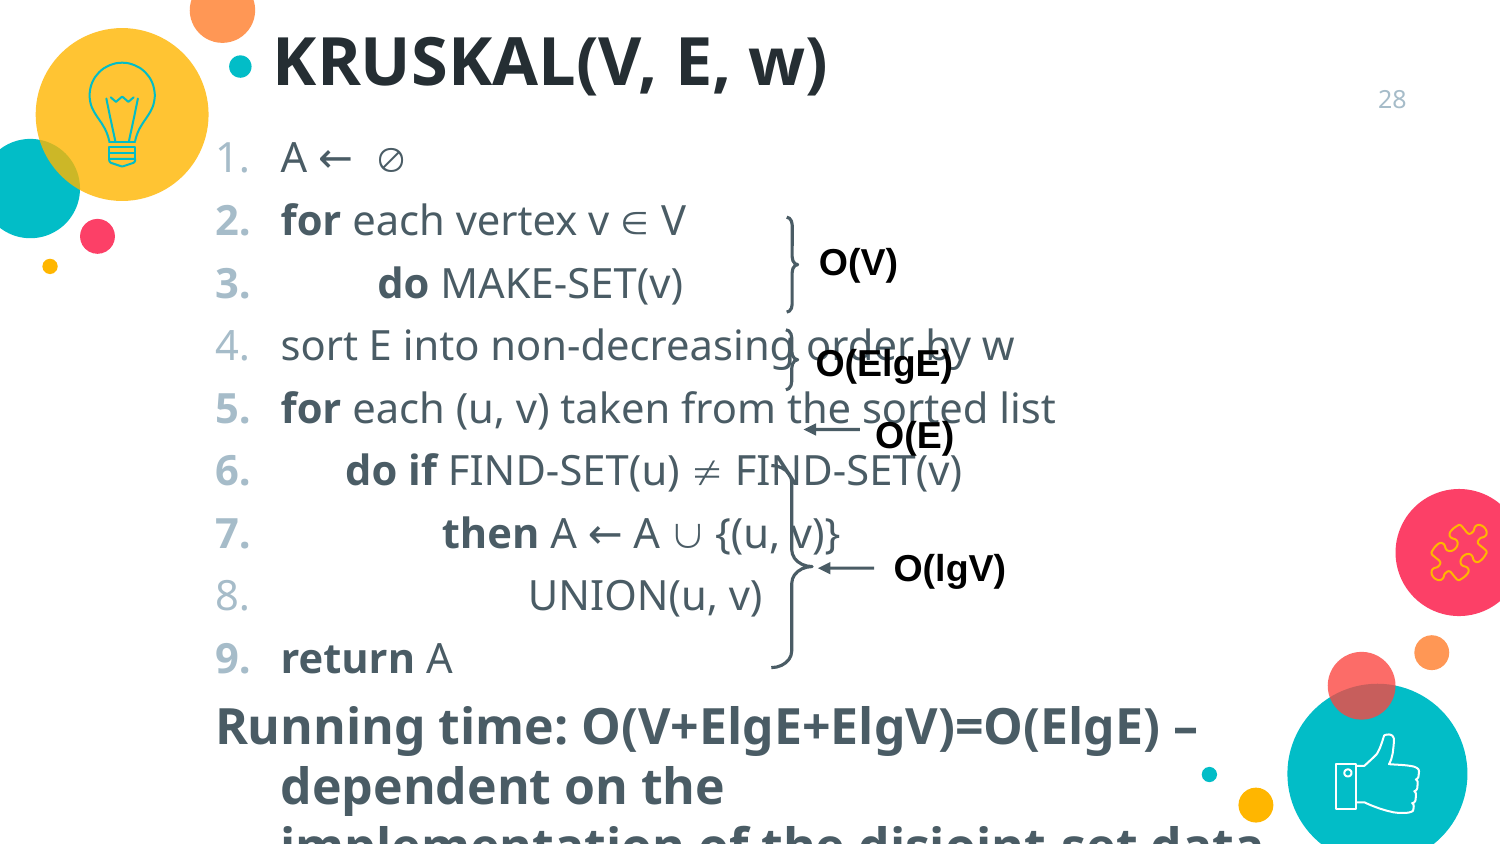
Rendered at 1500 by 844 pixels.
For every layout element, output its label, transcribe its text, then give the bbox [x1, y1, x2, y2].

text_box O(E) [860, 403, 970, 464]
text_box [817, 561, 875, 575]
text_box [771, 465, 813, 668]
text_box O(lgV) [878, 536, 1022, 596]
text_box [803, 423, 860, 436]
text_box O(V) [804, 230, 914, 291]
text_box [785, 329, 798, 390]
text_box [786, 217, 798, 313]
slide_number 28 [1331, 68, 1422, 134]
title KRUSKAL(V, E, w) [257, 19, 942, 99]
list A ←  for each vertex v  V do MAKE-SET(v) sort E into non-decreasing order by w for each (u, v) taken from the sorted list do if FIND-SET(u)  FIND-SET(v) then A ← A  {(u, v)} UNION(u, v) return A Running time: O(V+ElgE+ElgV)=O(ElgE) – dependent on the implementation of the disjoint-set data structure [200, 116, 1336, 717]
text_box O(ElgE) [800, 331, 969, 392]
